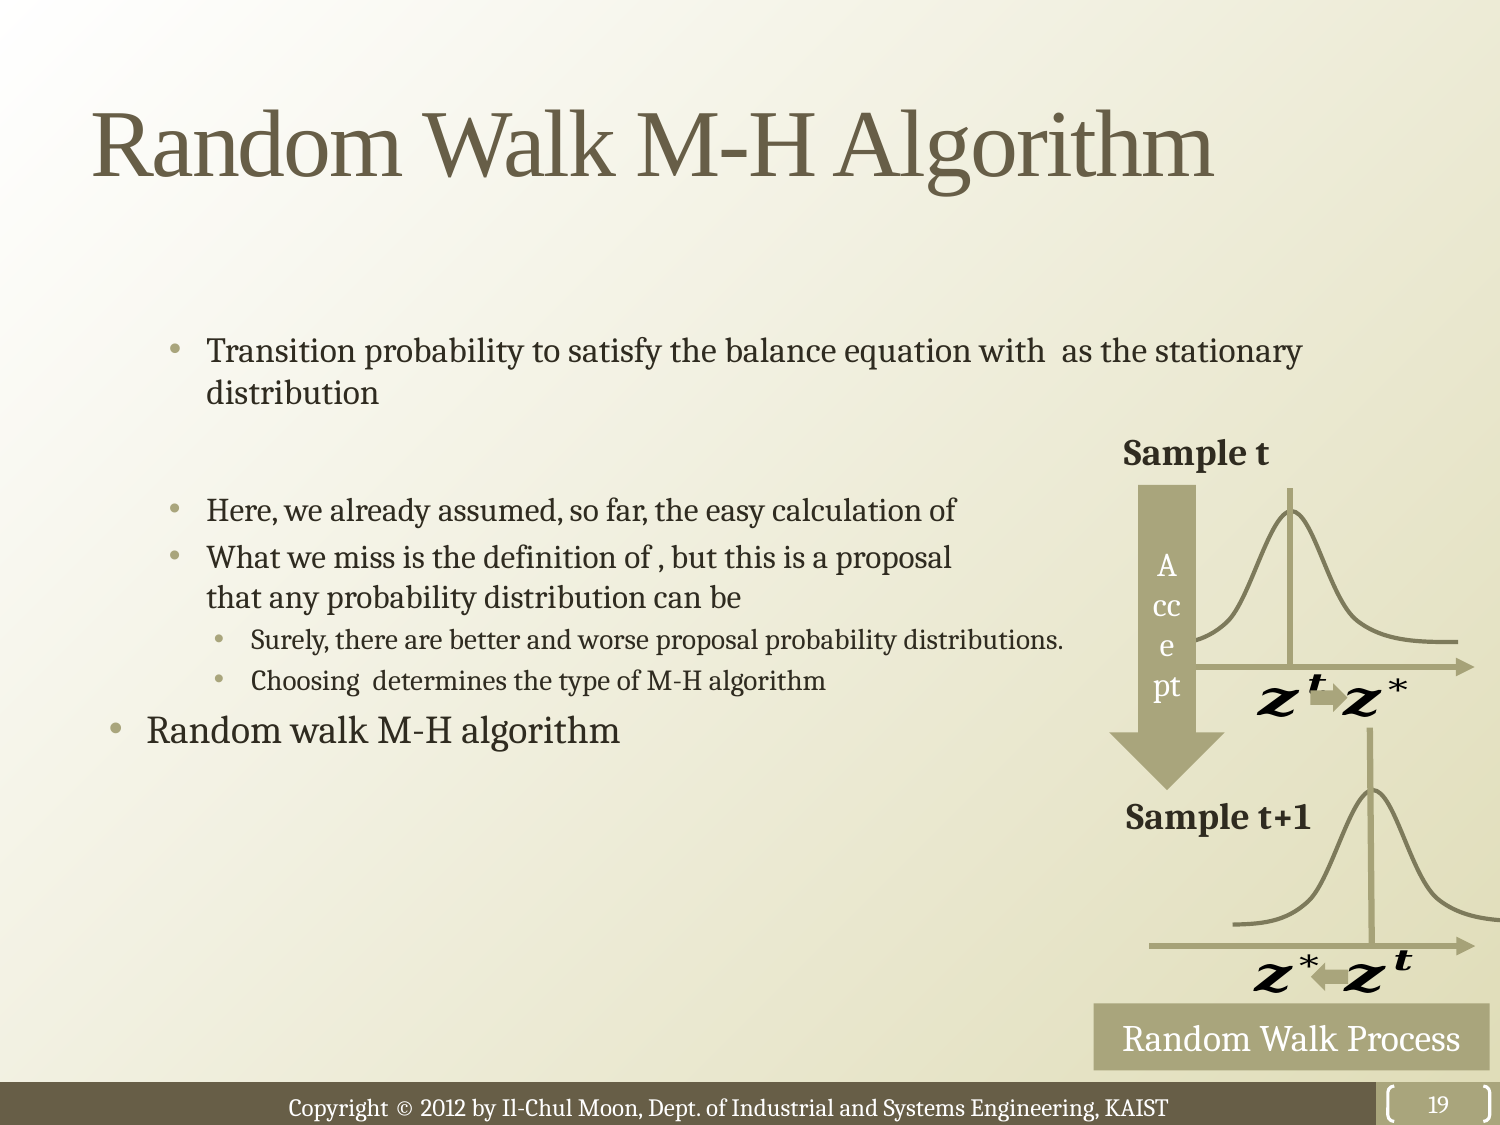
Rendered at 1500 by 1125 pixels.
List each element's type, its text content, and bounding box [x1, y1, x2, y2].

text_box [1308, 681, 1350, 714]
slide_number 19 [1386, 1084, 1492, 1123]
text_box Accept [1107, 482, 1227, 793]
text_box [1198, 510, 1287, 646]
text_box Sample t [1109, 420, 1285, 481]
text_box [1301, 513, 1459, 645]
text_box Sample t+1 [1111, 784, 1327, 845]
text_box [1382, 792, 1500, 923]
text_box Random Walk Process [1091, 1001, 1492, 1072]
text_box [1308, 960, 1351, 993]
text_box [1232, 790, 1366, 927]
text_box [1369, 727, 1373, 947]
title Random Walk M-H Algorithm [75, 45, 1459, 232]
